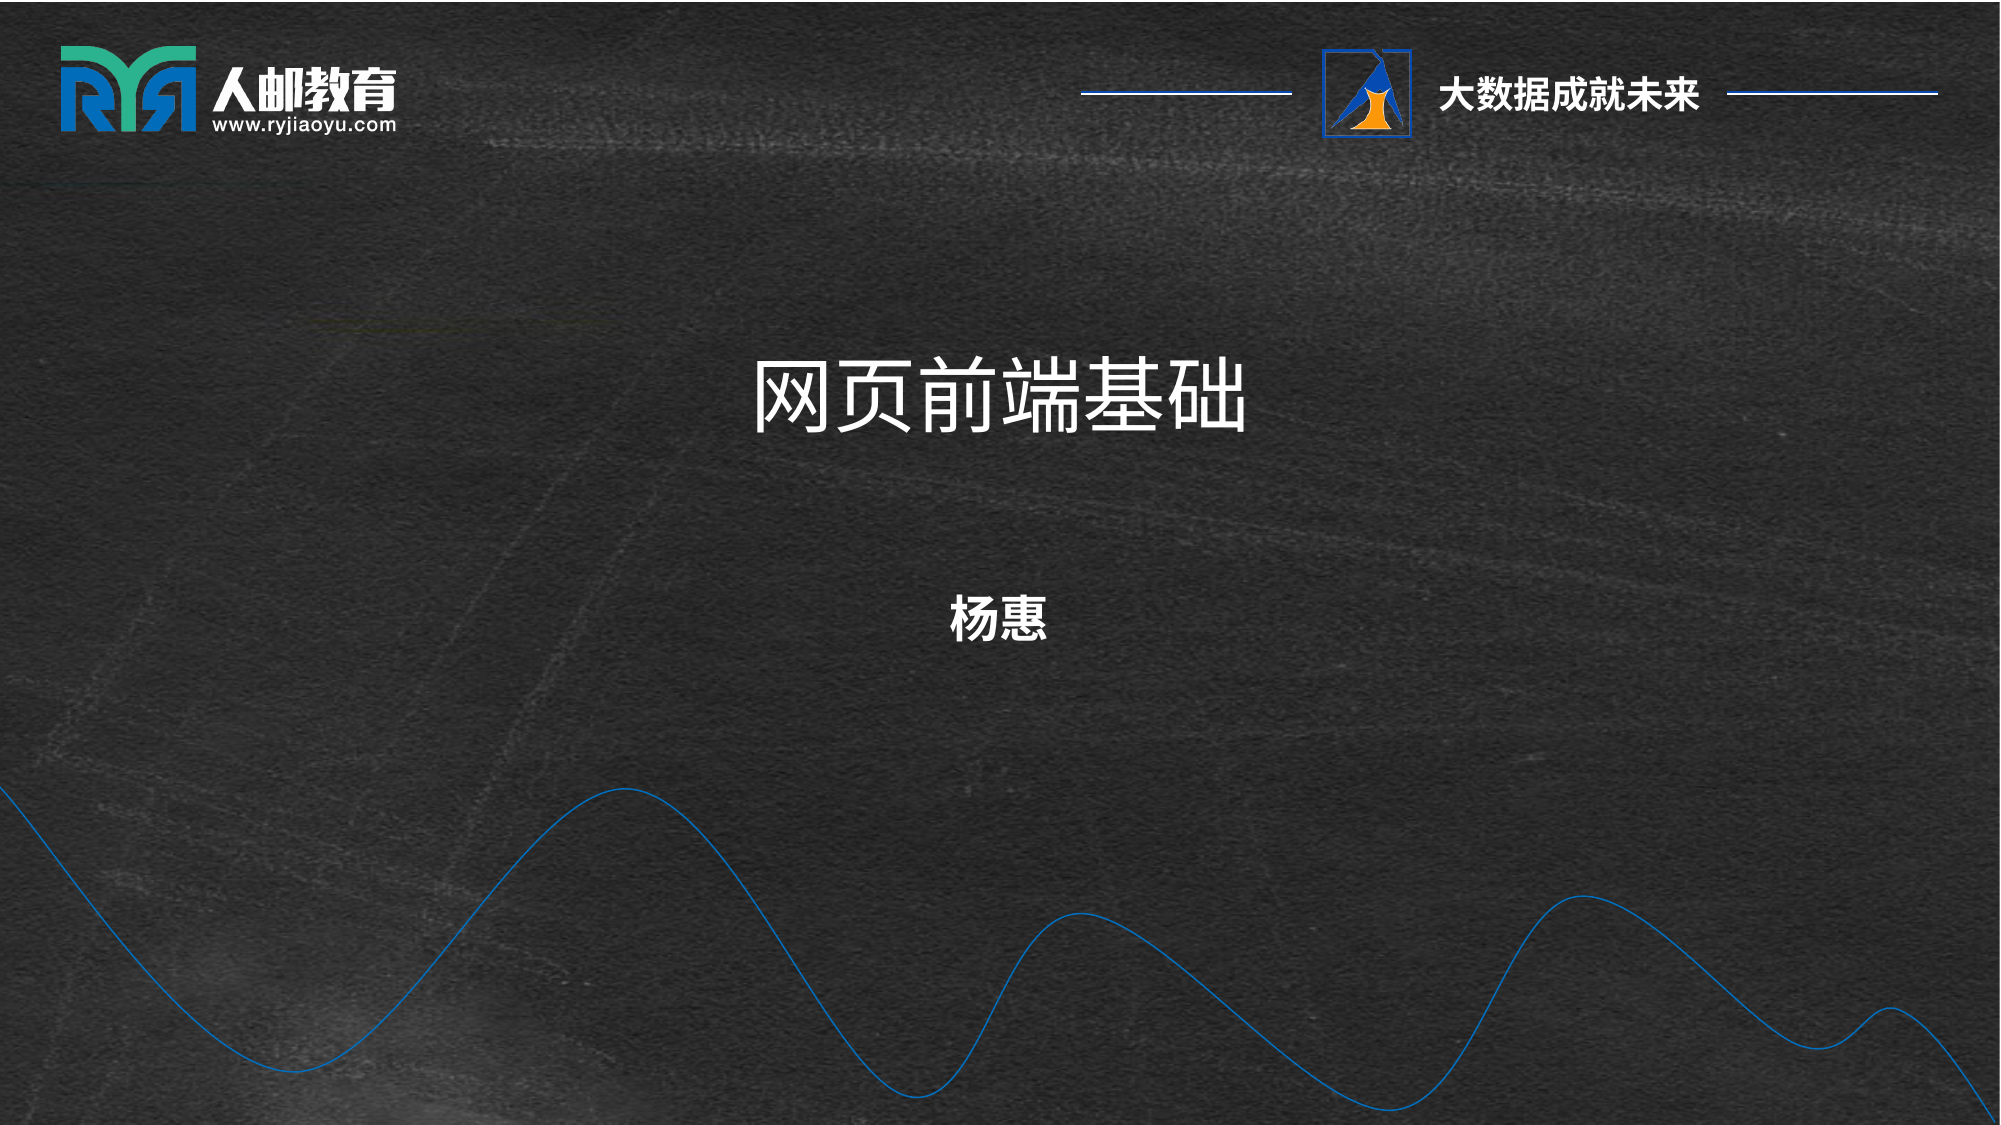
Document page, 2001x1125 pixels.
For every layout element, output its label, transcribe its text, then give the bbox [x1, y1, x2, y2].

title 网页前端基础 [446, 336, 1553, 451]
picture [0, 2, 2000, 1125]
